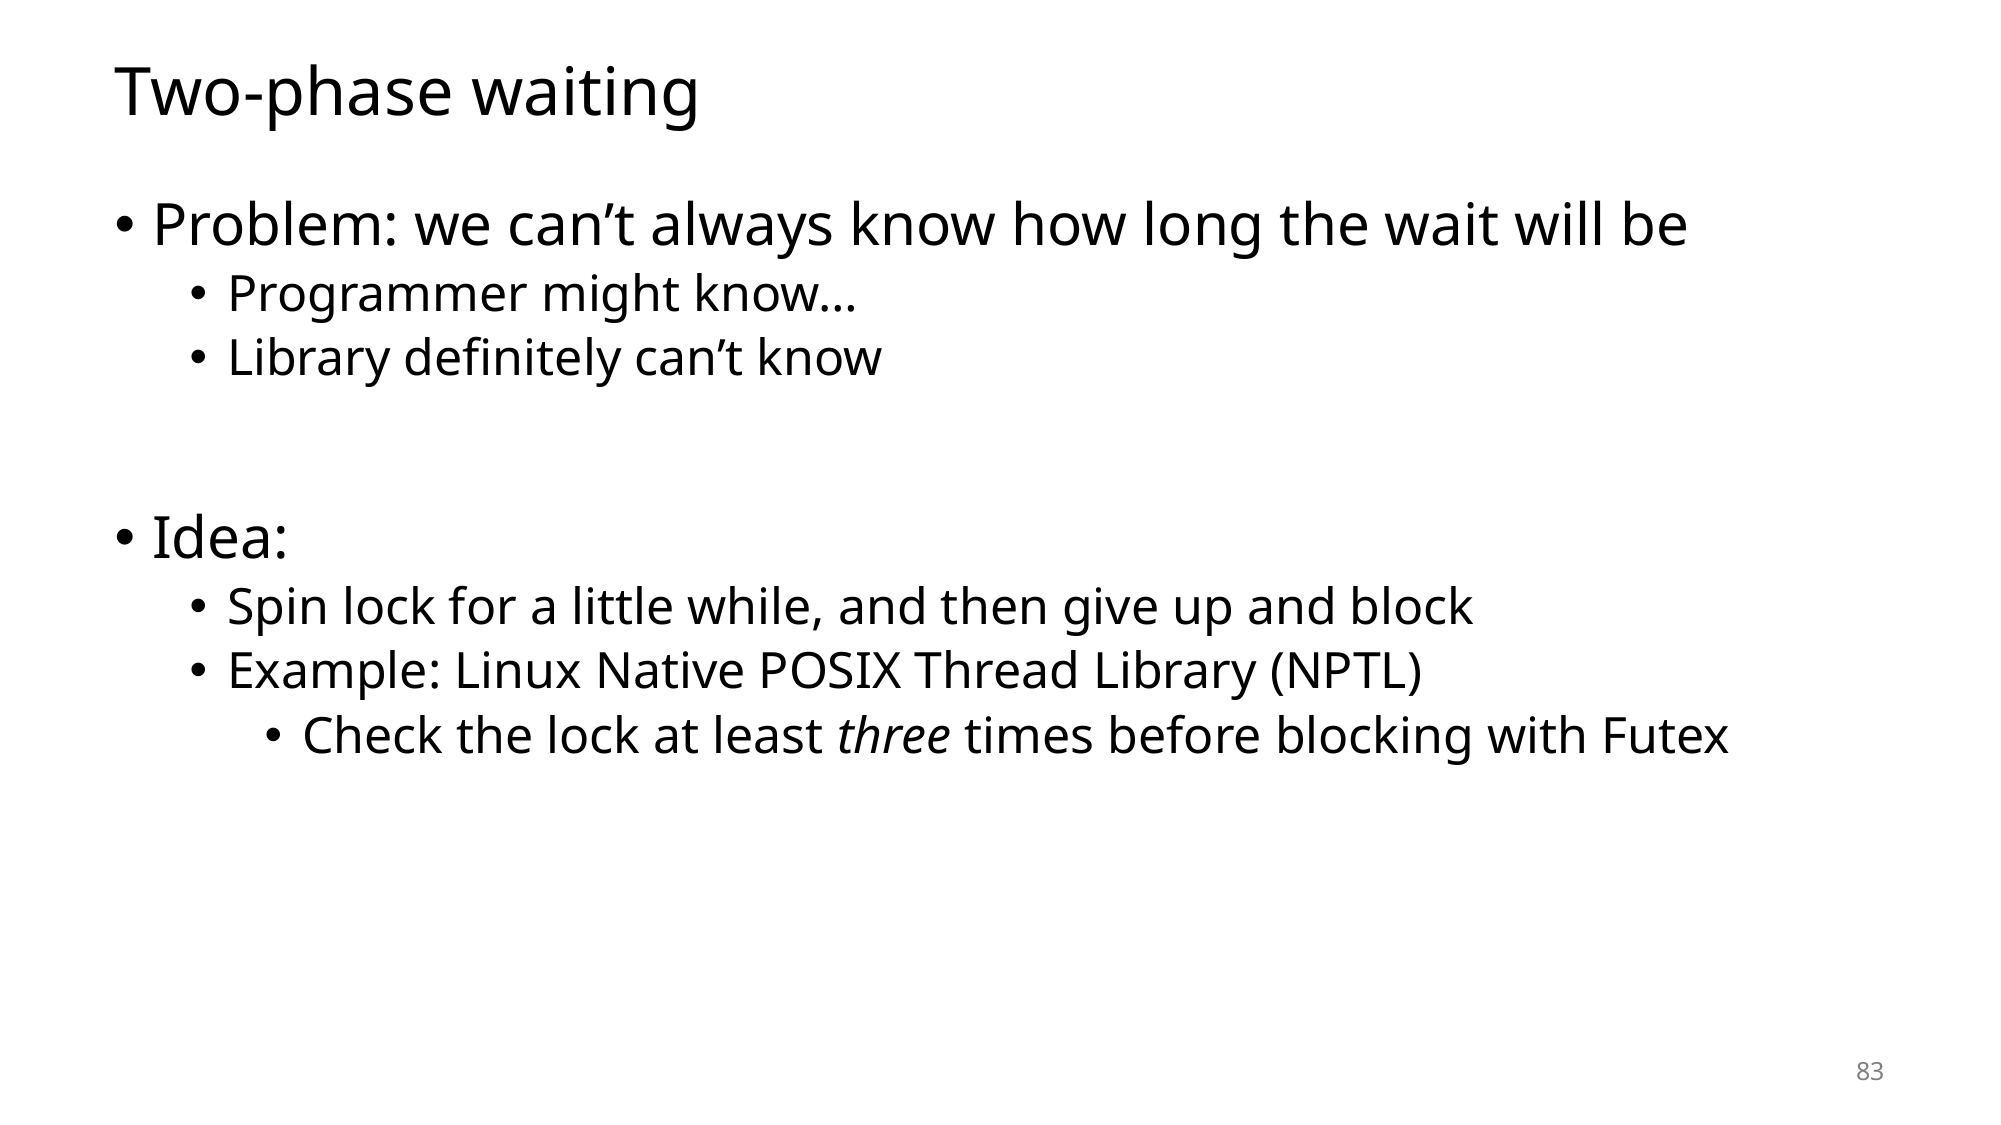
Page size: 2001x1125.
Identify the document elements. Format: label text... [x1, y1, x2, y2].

slide_number 83 [1749, 1042, 1900, 1103]
list Problem: we can’t always know how long the wait will be Programmer might know… Library definitely can’t know Idea: Spin lock for a little while, and then give up and block Example: Linux Native POSIX Thread Library (NPTL) Check the lock at least three times before blocking with Futex [99, 187, 1900, 1013]
title Two-phase waiting [99, 37, 1900, 150]
